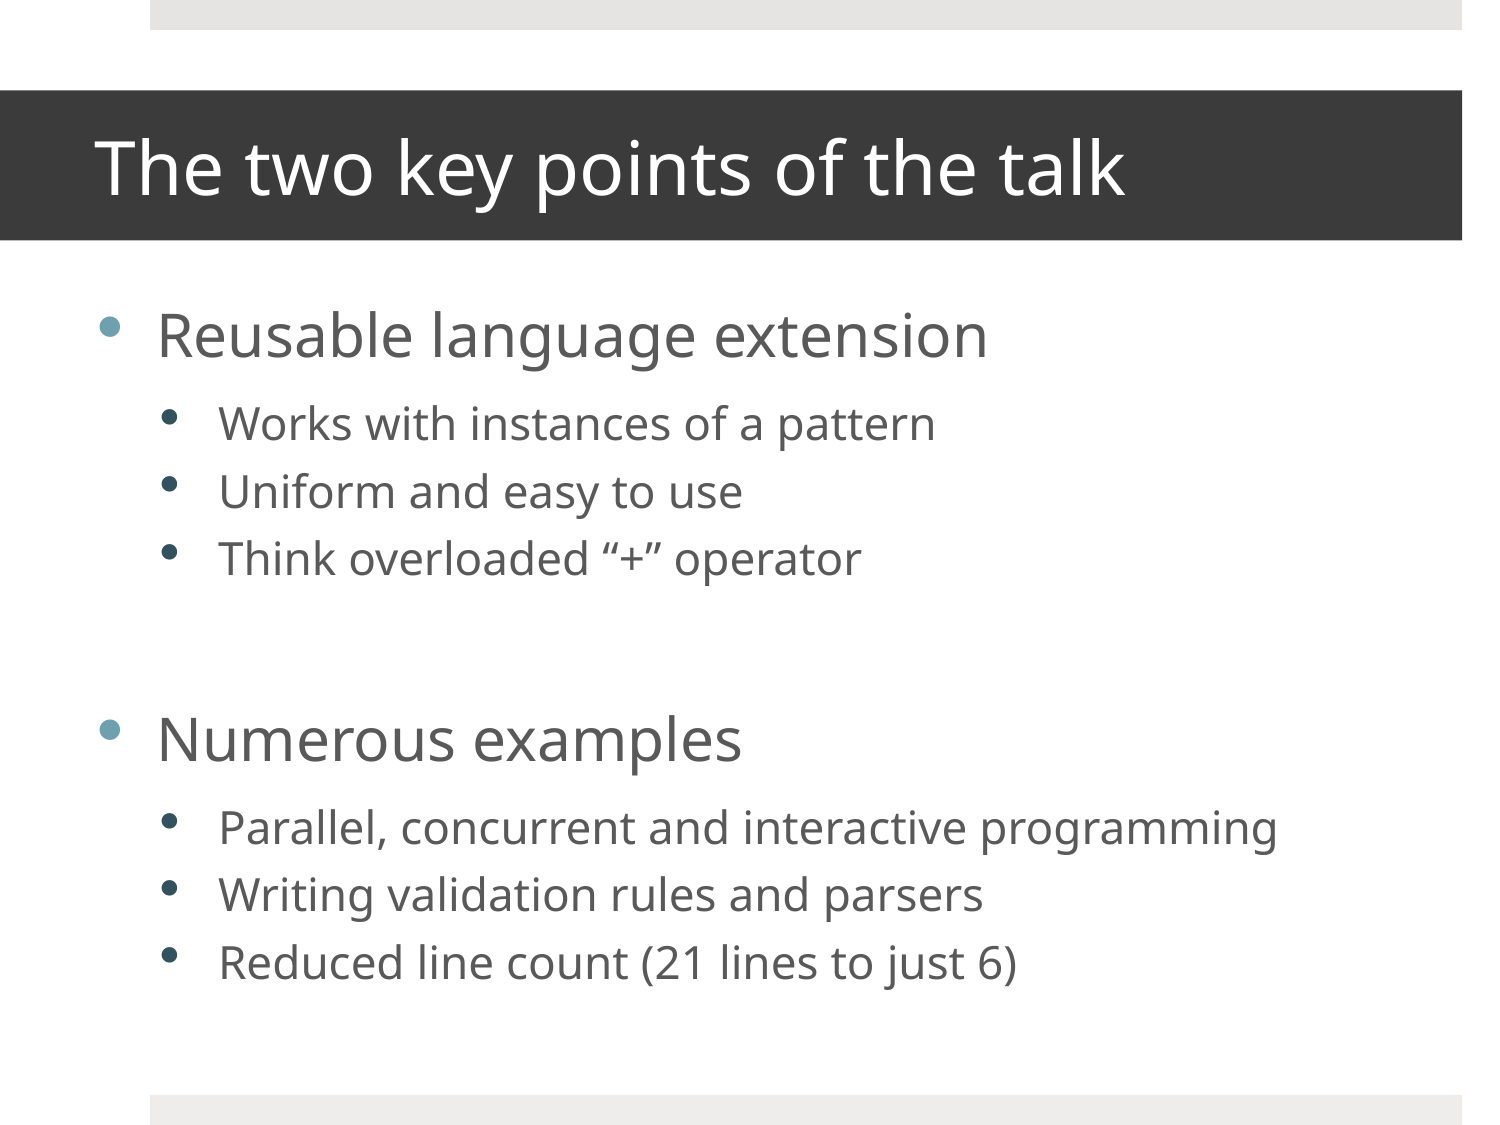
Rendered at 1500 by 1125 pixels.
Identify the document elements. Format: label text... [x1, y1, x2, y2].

list Reusable language extension Works with instances of a pattern Uniform and easy to use Think overloaded “+” operator Numerous examples Parallel, concurrent and interactive programming Writing validation rules and parsers Reduced line count (21 lines to just 6) [84, 290, 1432, 1093]
title The two key points of the talk [0, 90, 1463, 241]
